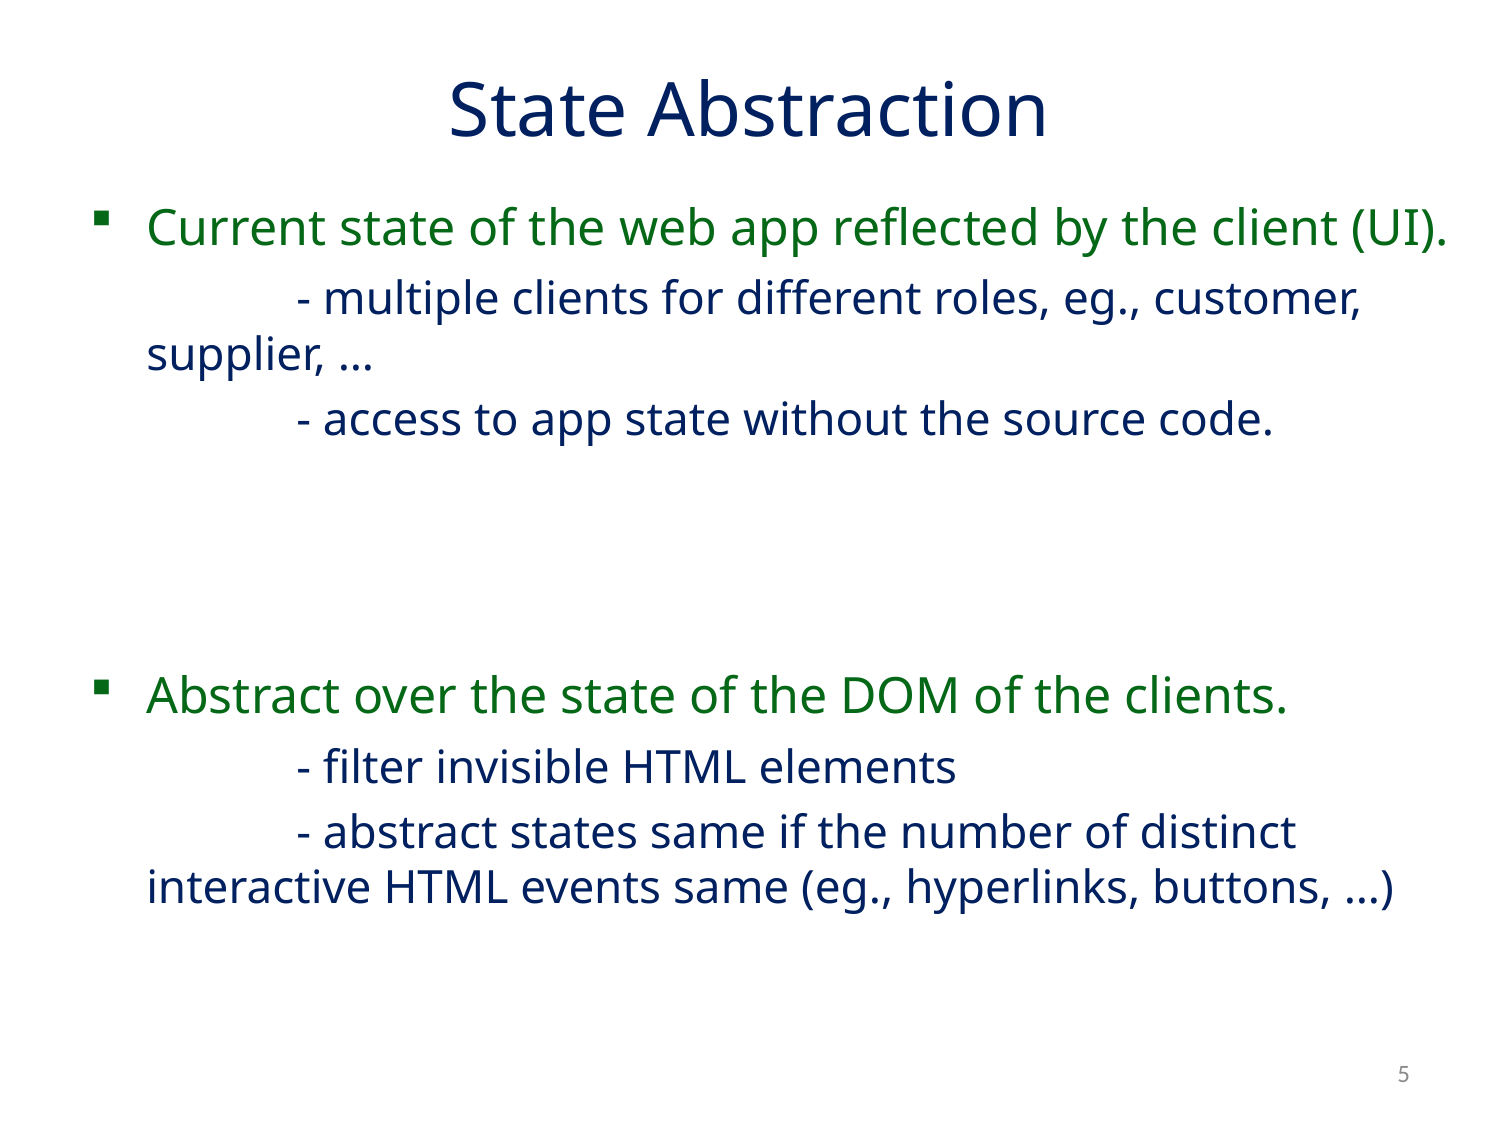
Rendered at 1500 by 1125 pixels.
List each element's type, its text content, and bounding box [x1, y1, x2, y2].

slide_number 5 [1074, 1042, 1425, 1103]
list Current state of the web app reflected by the client (UI). - multiple clients for different roles, eg., customer, supplier, … - access to app state without the source code. Abstract over the state of the DOM of the clients. - filter invisible HTML elements - abstract states same if the number of distinct interactive HTML events same (eg., hyperlinks, buttons, …) [75, 187, 1500, 1088]
text_box State Abstraction [74, 12, 1425, 200]
